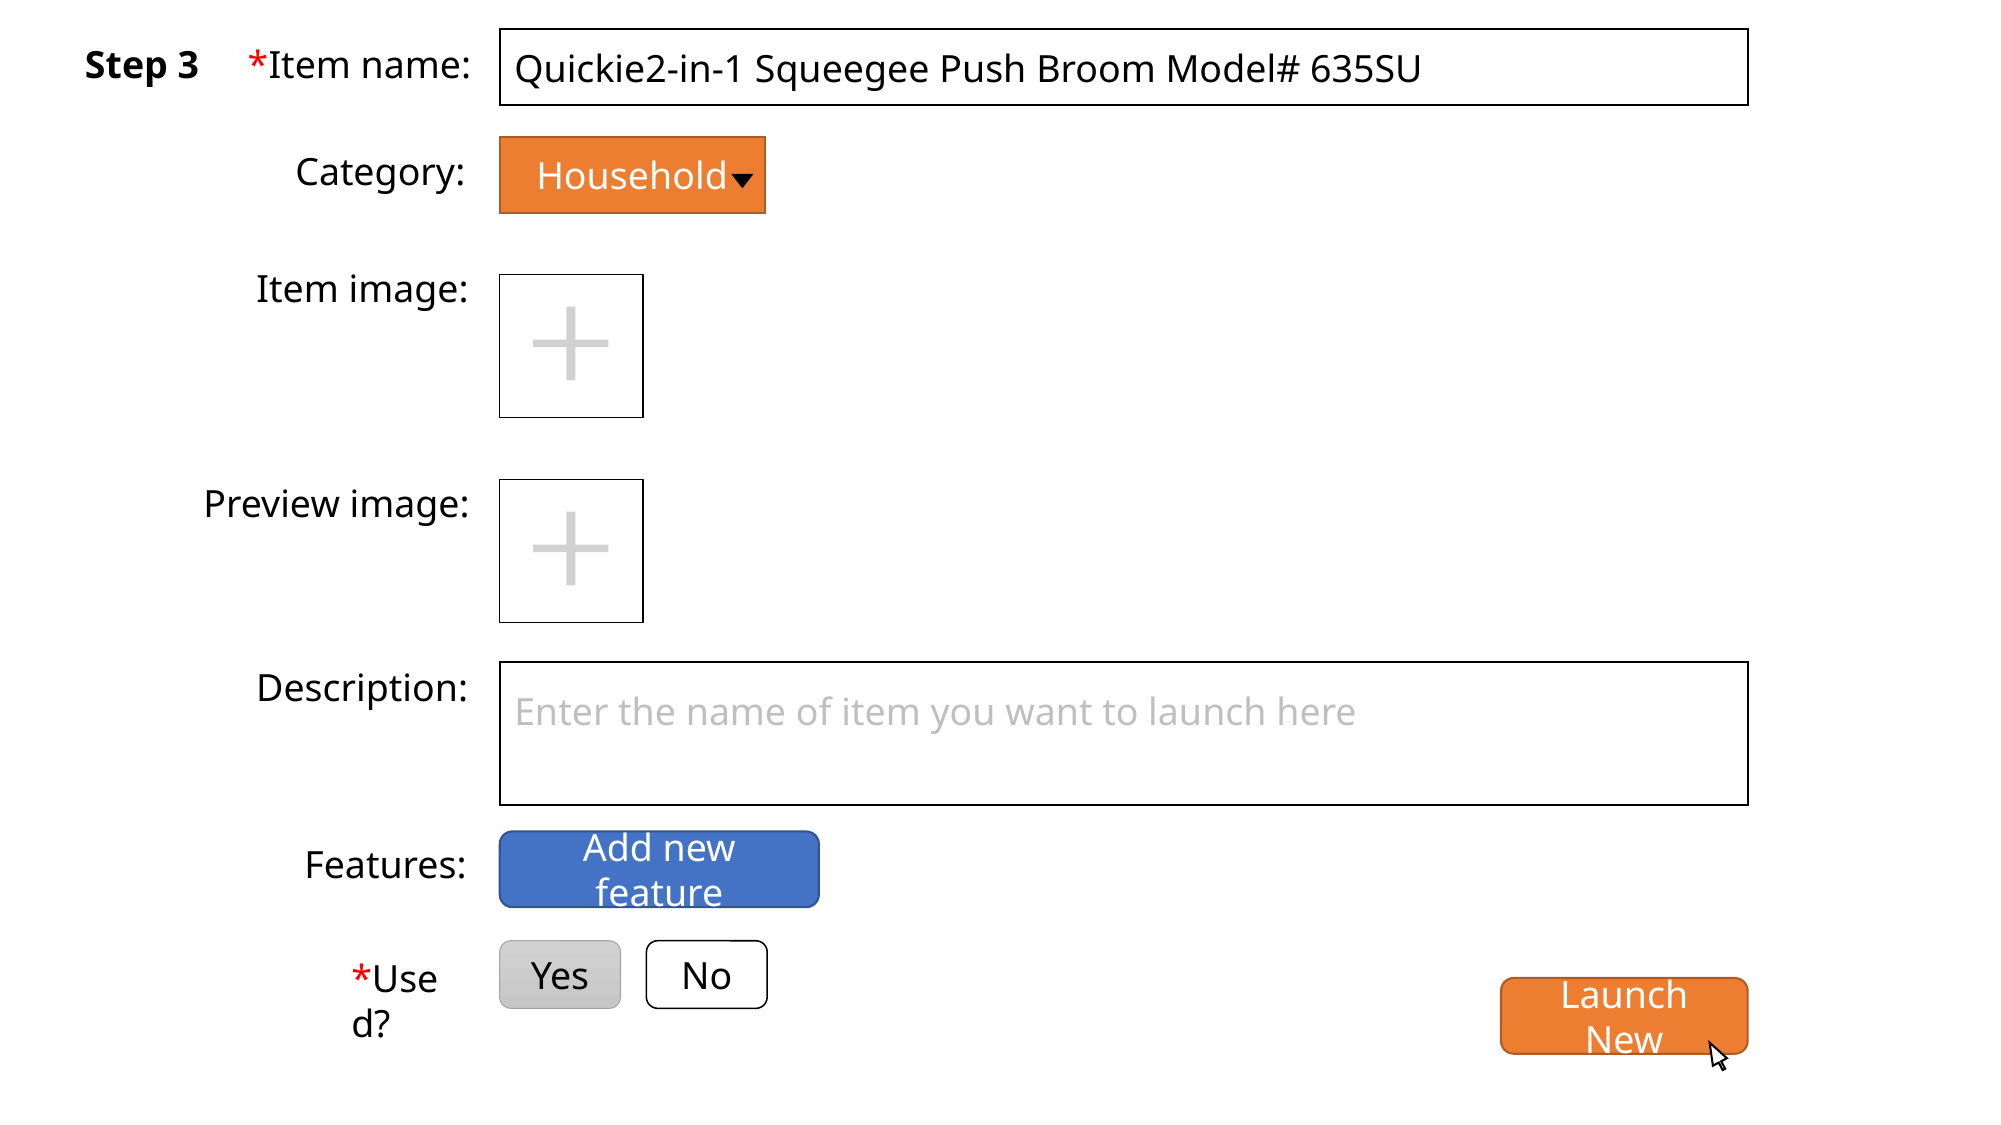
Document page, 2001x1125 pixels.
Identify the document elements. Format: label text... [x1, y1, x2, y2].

text_box No [646, 940, 768, 1009]
text_box Launch New [1499, 976, 1749, 1055]
text_box Description: [241, 656, 484, 717]
text_box Add new feature [498, 830, 820, 909]
text_box *Item name: [237, 33, 487, 93]
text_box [499, 479, 644, 623]
text_box Features: [289, 833, 482, 894]
text_box Preview image: [188, 472, 485, 532]
text_box Item image: [241, 257, 484, 317]
text_box *Used? [336, 947, 474, 1053]
text_box [1708, 1040, 1729, 1072]
text_box Quickie2-in-1 Squeegee Push Broom Model# 635SU [499, 28, 1749, 106]
text_box Category: [280, 141, 481, 201]
text_box Step 3 [49, 33, 237, 93]
text_box Yes [499, 940, 622, 1009]
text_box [499, 274, 644, 418]
text_box Enter the name of item you want to launch here [499, 661, 1749, 806]
text_box Household [499, 136, 766, 214]
text_box [731, 173, 754, 189]
